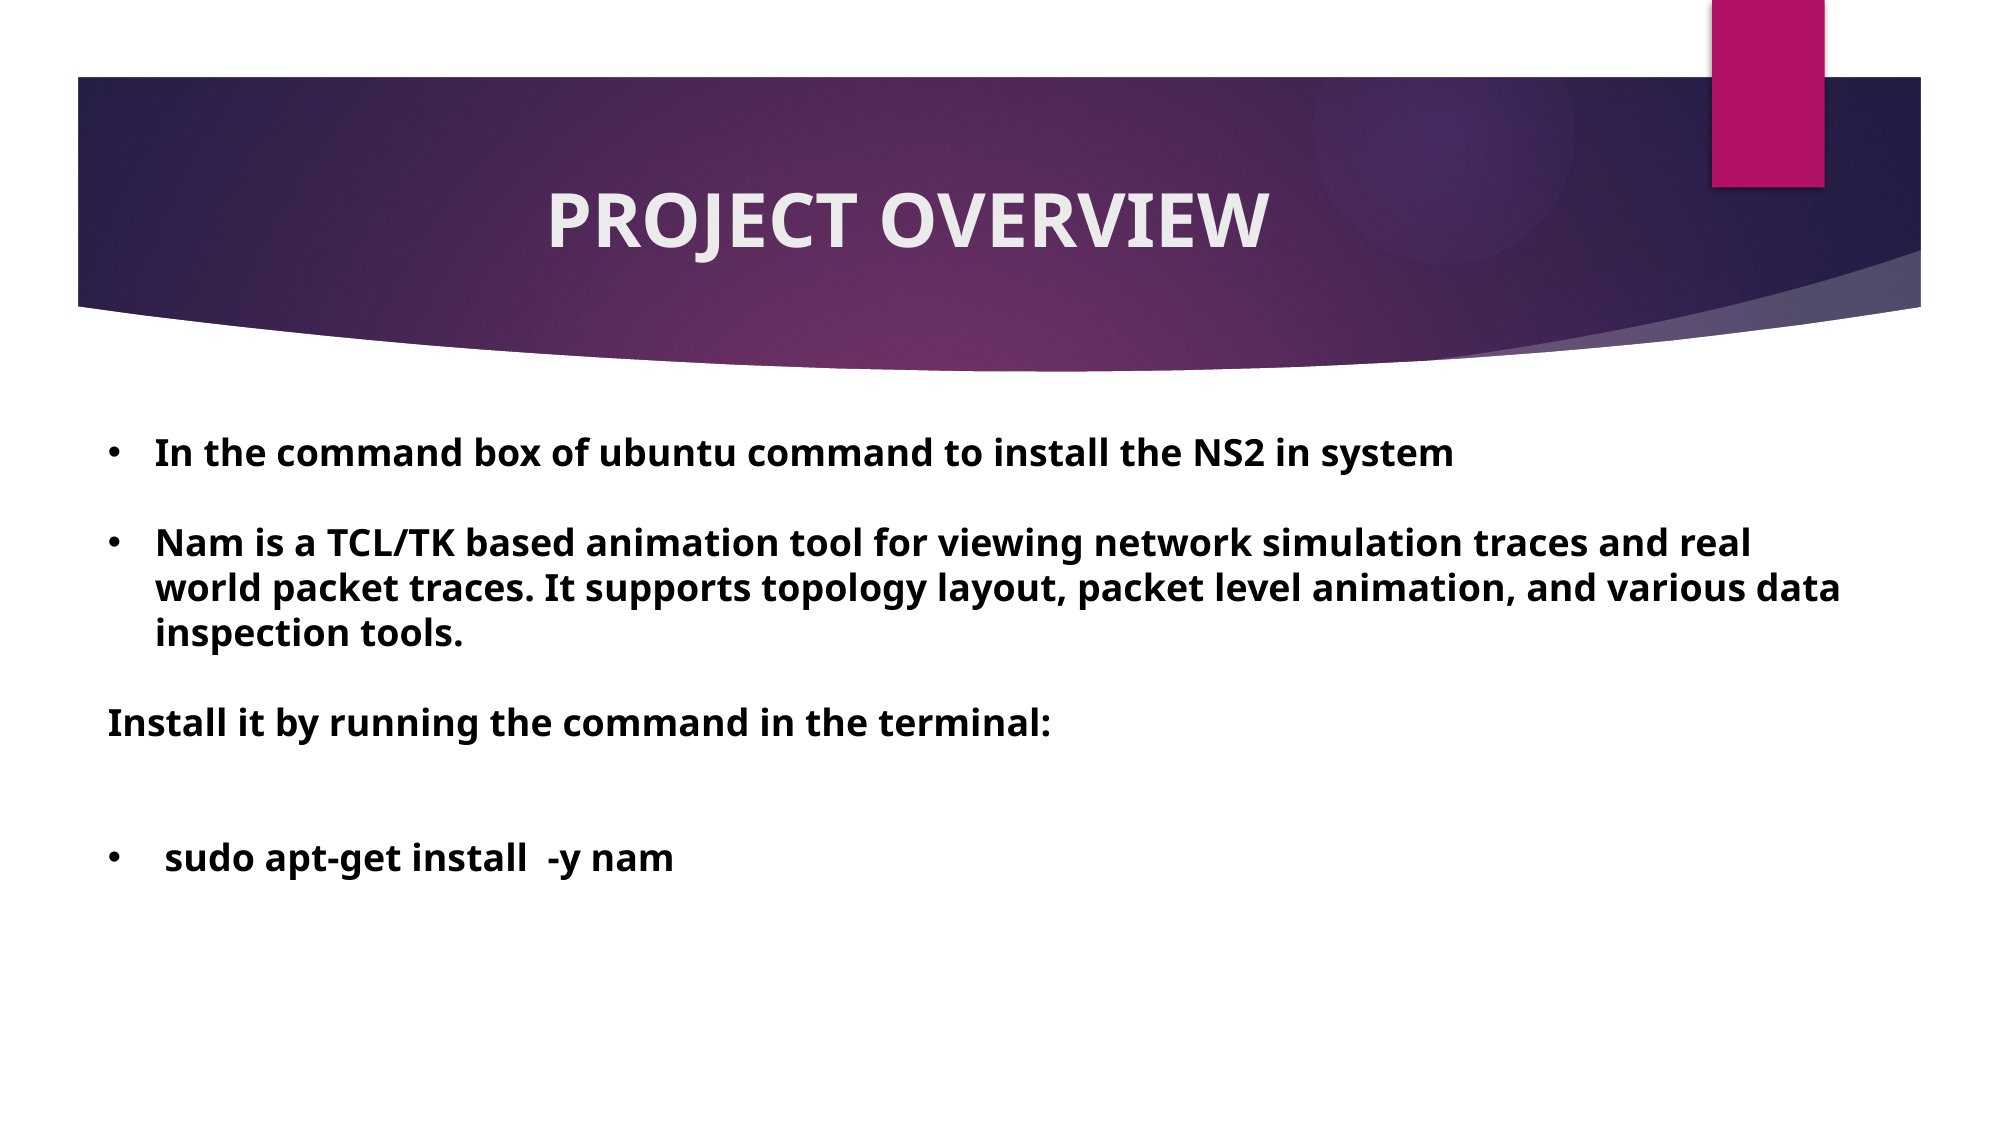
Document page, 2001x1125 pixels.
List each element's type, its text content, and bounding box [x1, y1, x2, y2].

text_box In the command box of ubuntu command to install the NS2 in system Nam is a TCL/TK based animation tool for viewing network simulation traces and real world packet traces. It supports topology layout, packet level animation, and various data inspection tools. Install it by running the command in the terminal: sudo apt-get install -y nam [93, 421, 1878, 977]
title PROJECT OVERVIEW [189, 159, 1627, 276]
